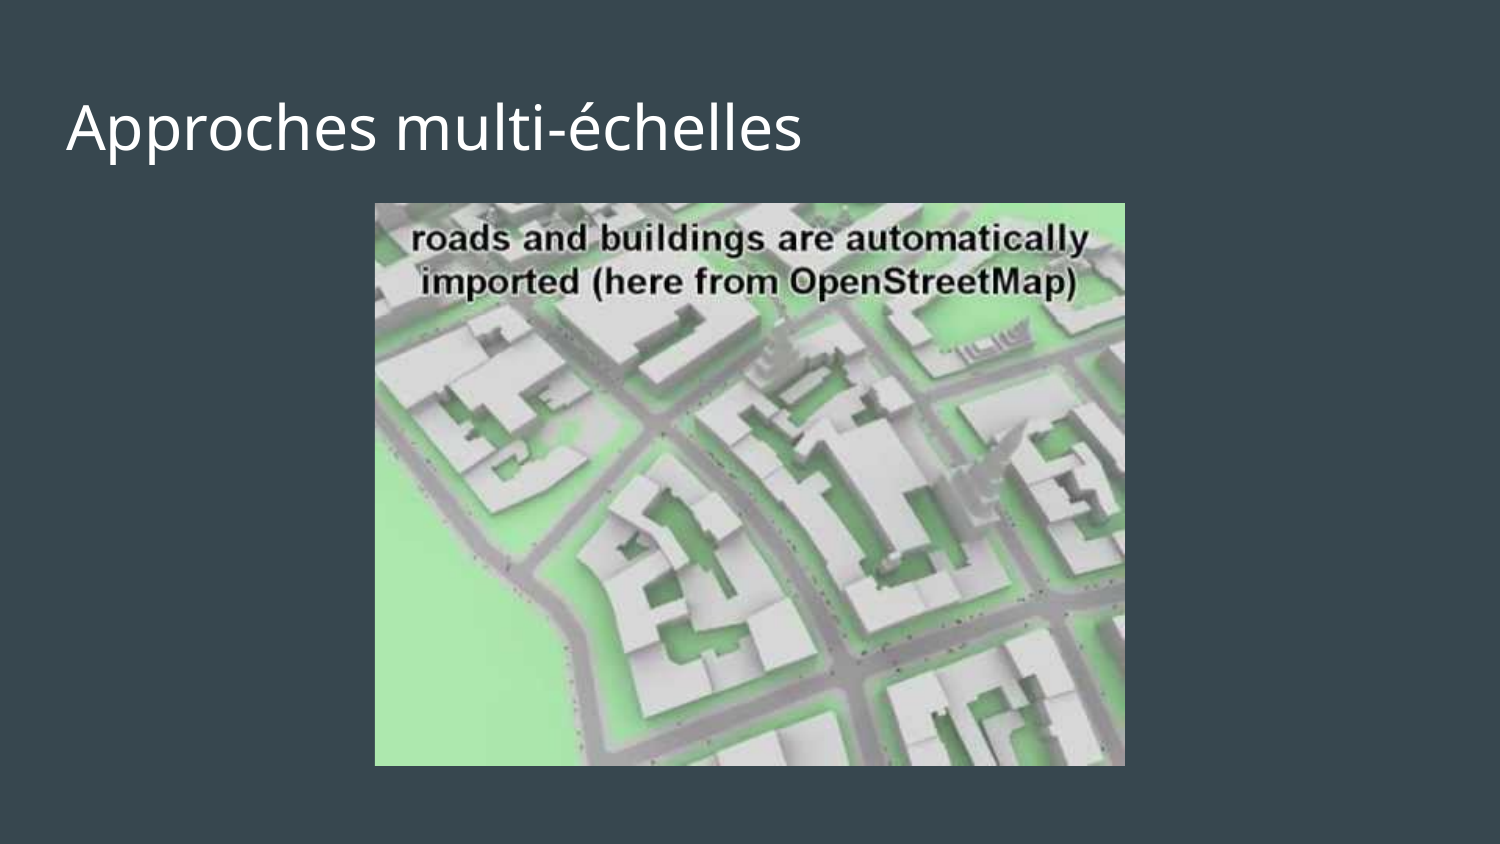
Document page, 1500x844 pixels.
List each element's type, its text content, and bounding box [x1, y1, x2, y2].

text_box [374, 203, 1125, 766]
title Approches multi-échelles [51, 72, 1449, 167]
